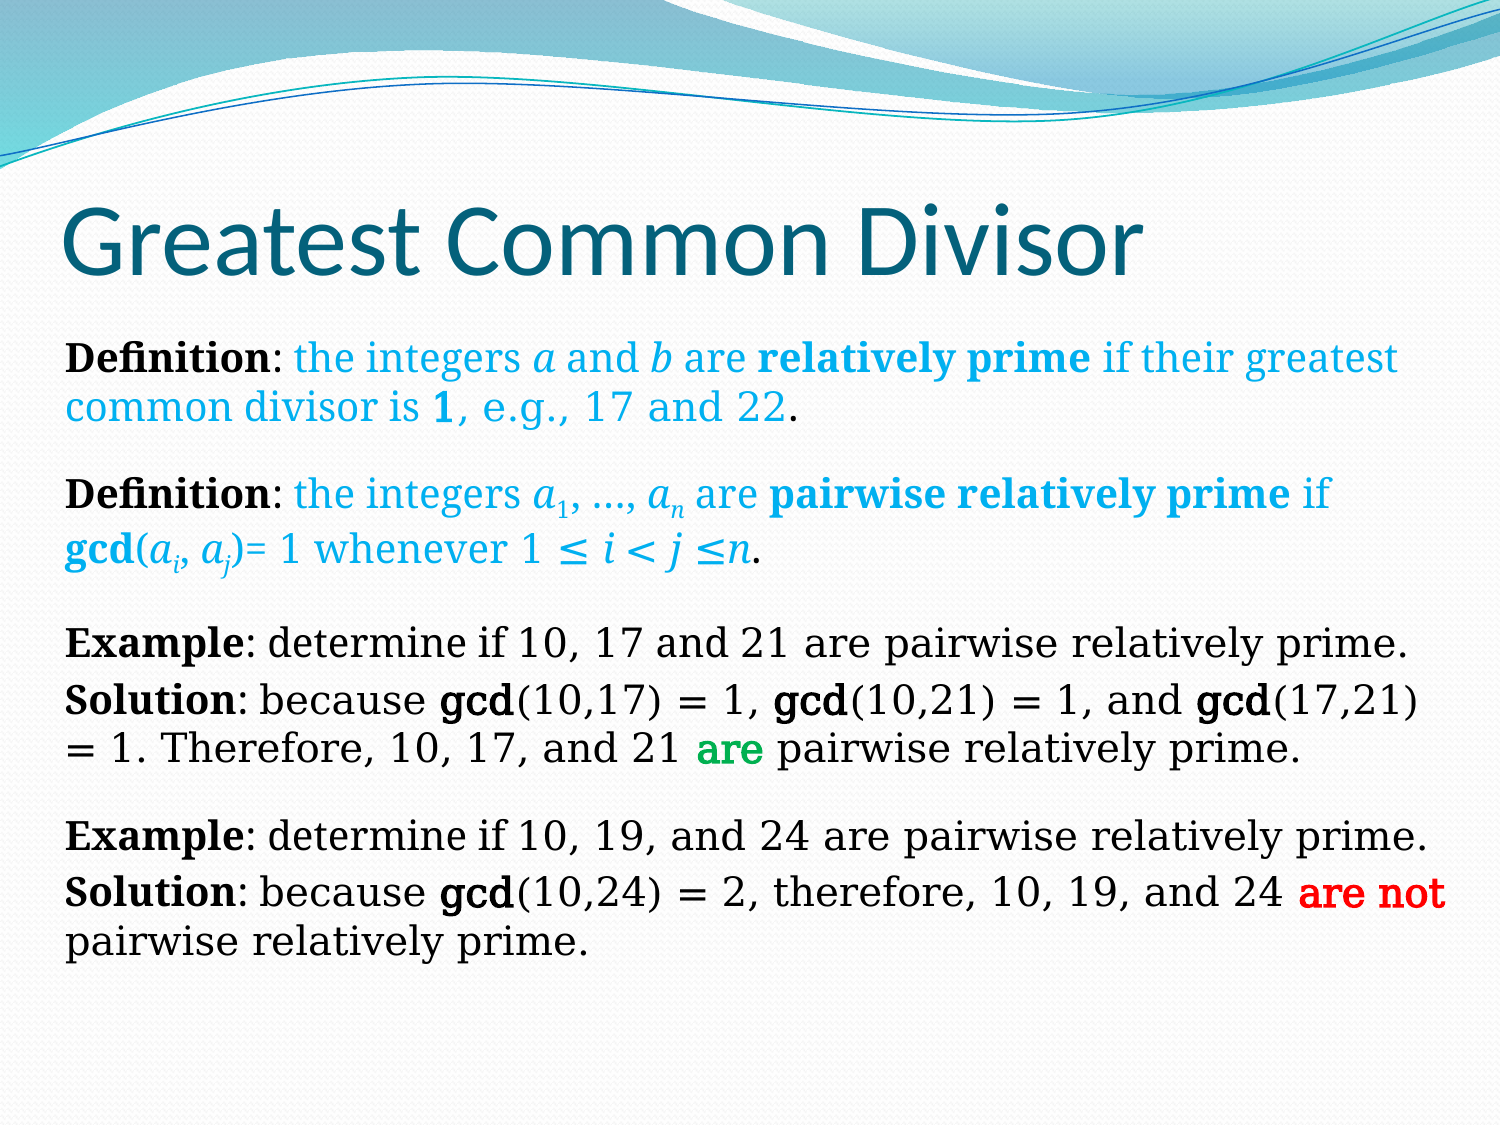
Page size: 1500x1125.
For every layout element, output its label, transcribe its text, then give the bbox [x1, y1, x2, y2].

title Greatest Common Divisor [60, 108, 1411, 297]
list Definition: the integers a and b are relatively prime if their greatest common divisor is 1, e.g., 17 and 22. Definition: the integers a1, …, an are pairwise relatively prime if gcd(ai, aj)= 1 whenever 1 ≤ i < j ≤n. Example: determine if 10, 17 and 21 are pairwise relatively prime. Solution: because gcd(10,17) = 1, gcd(10,21) = 1, and gcd(17,21) = 1. Therefore, 10, 17, and 21 are pairwise relatively prime. Example: determine if 10, 19, and 24 are pairwise relatively prime. Solution: because gcd(10,24) = 2, therefore, 10, 19, and 24 are not pairwise relatively prime. [50, 324, 1475, 1075]
